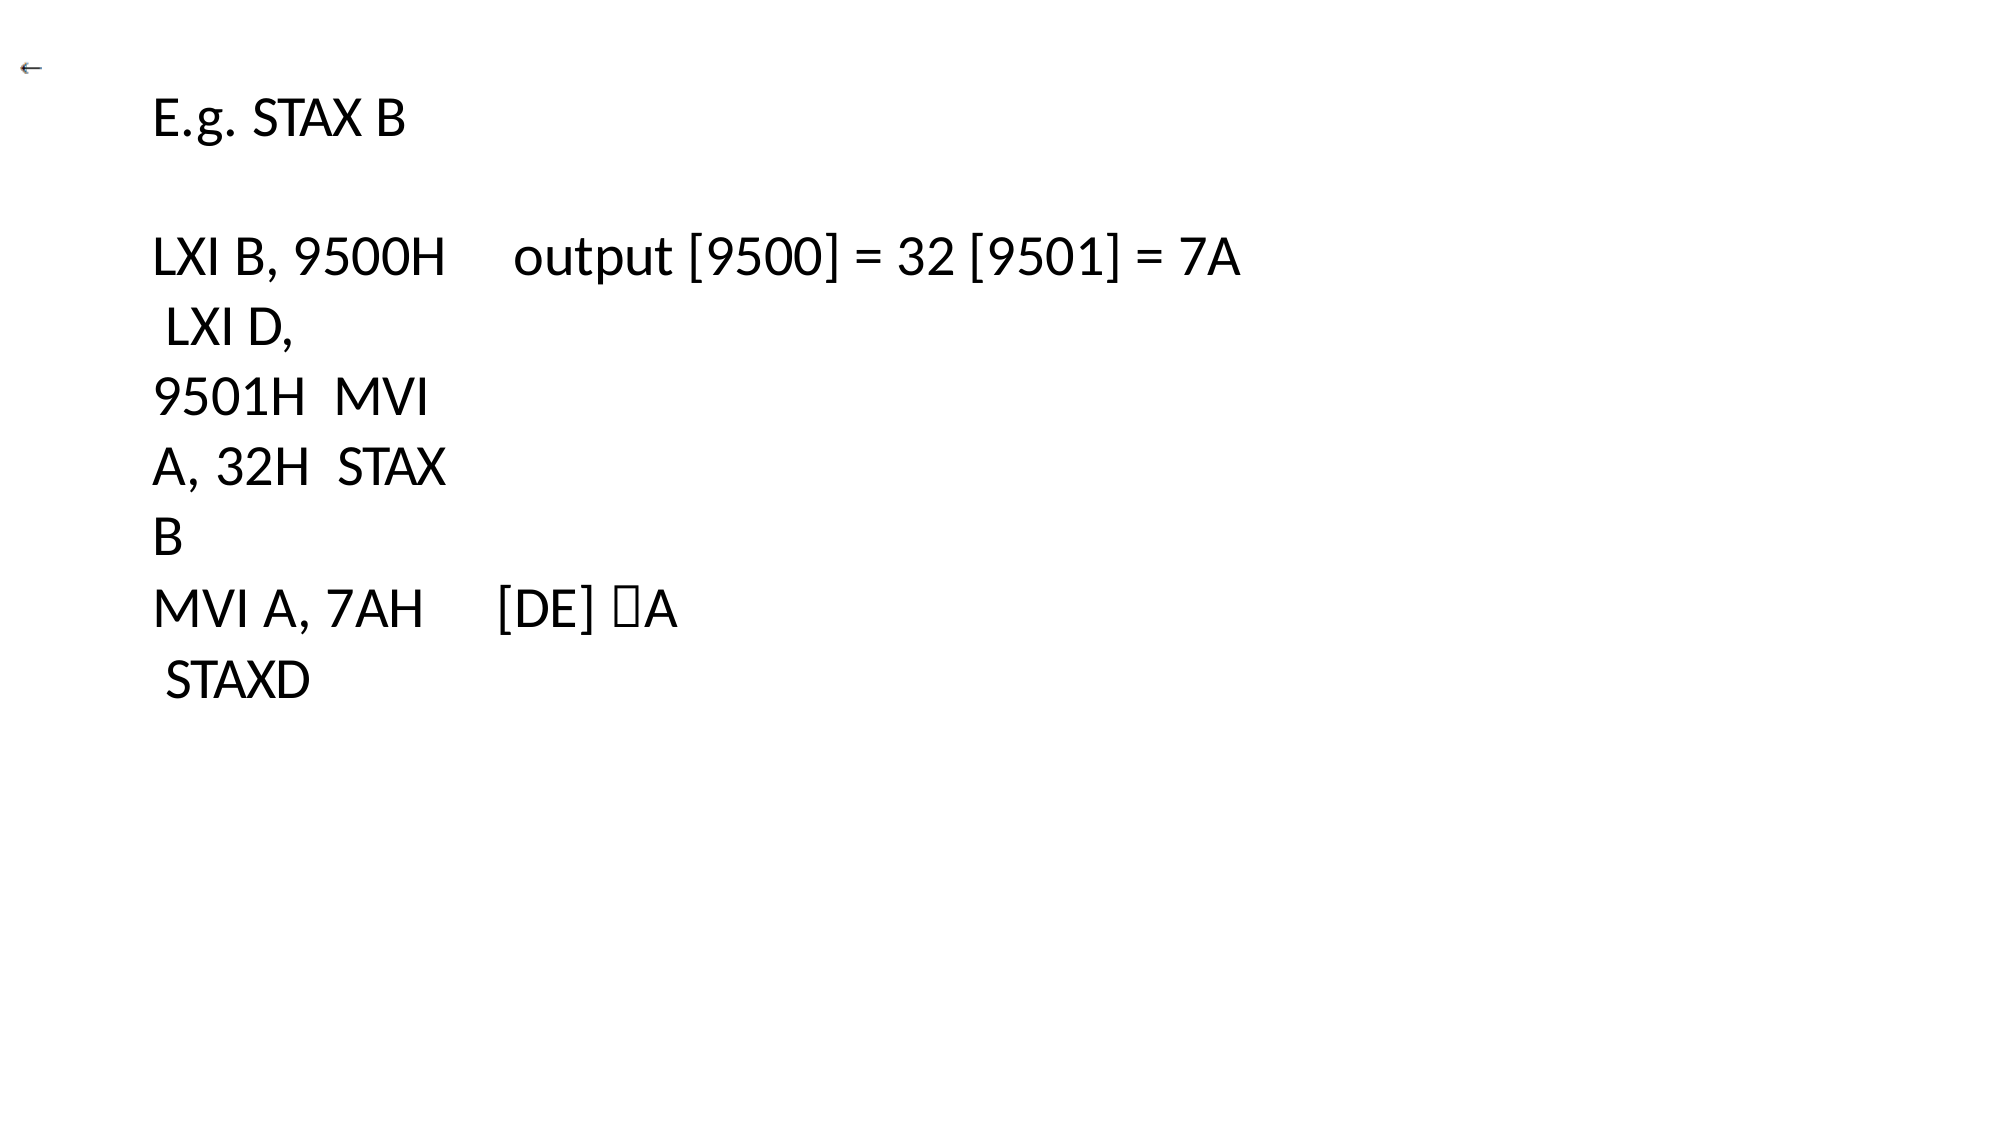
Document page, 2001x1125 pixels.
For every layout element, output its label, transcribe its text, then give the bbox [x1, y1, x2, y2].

text_box LXI B, 9500H LXI D, 9501H MVI A, 32H STAX B MVI A, 7AH STAXD [150, 215, 455, 711]
text_box output [9500] = 32 [9501] = 7A [511, 215, 1249, 288]
text_box [DE] A [494, 567, 703, 640]
picture [20, 52, 42, 89]
text_box E.g. STAX B [150, 75, 414, 148]
